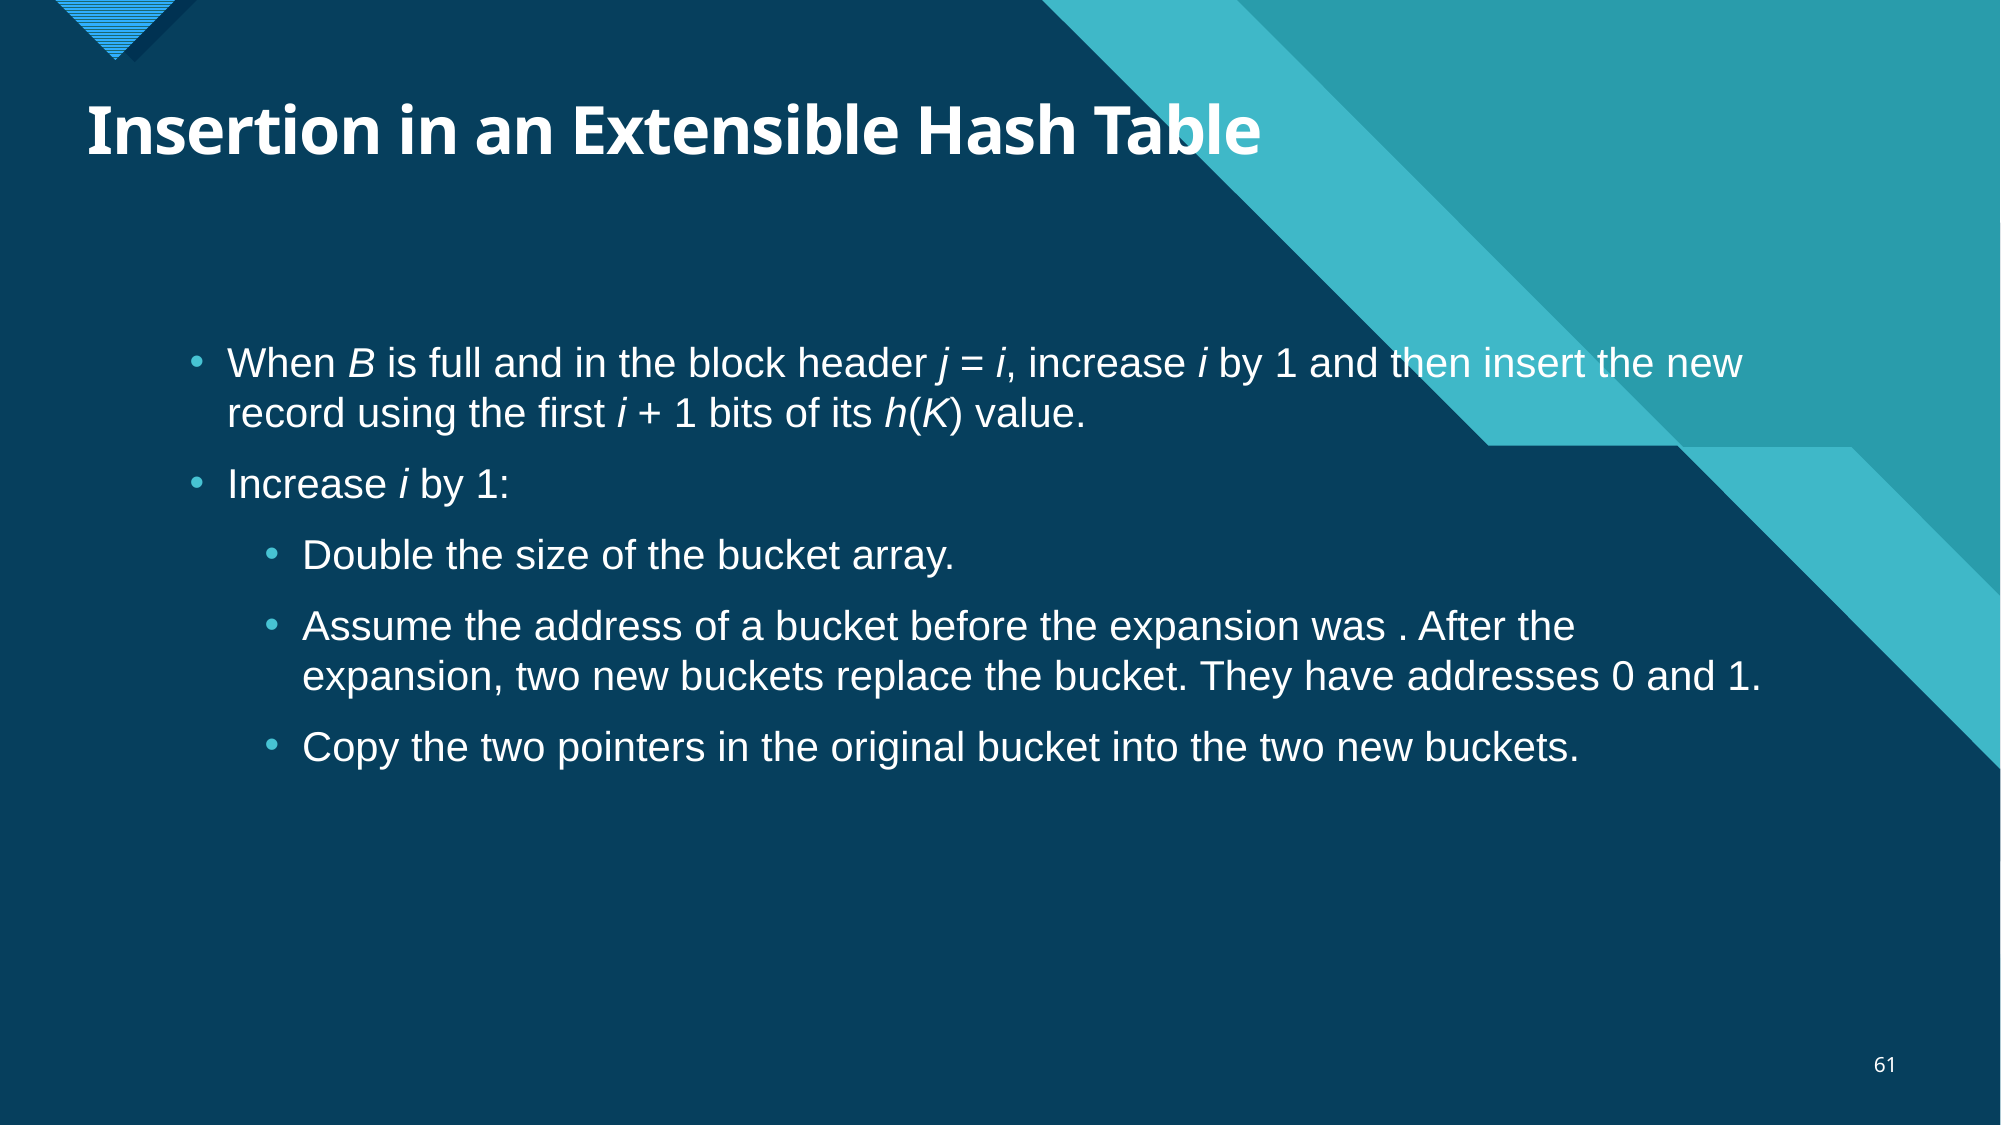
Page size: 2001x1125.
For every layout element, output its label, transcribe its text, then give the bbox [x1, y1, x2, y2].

title Insertion in an Extensible Hash Table [72, 89, 1913, 177]
slide_number 61 [1845, 1035, 1913, 1096]
